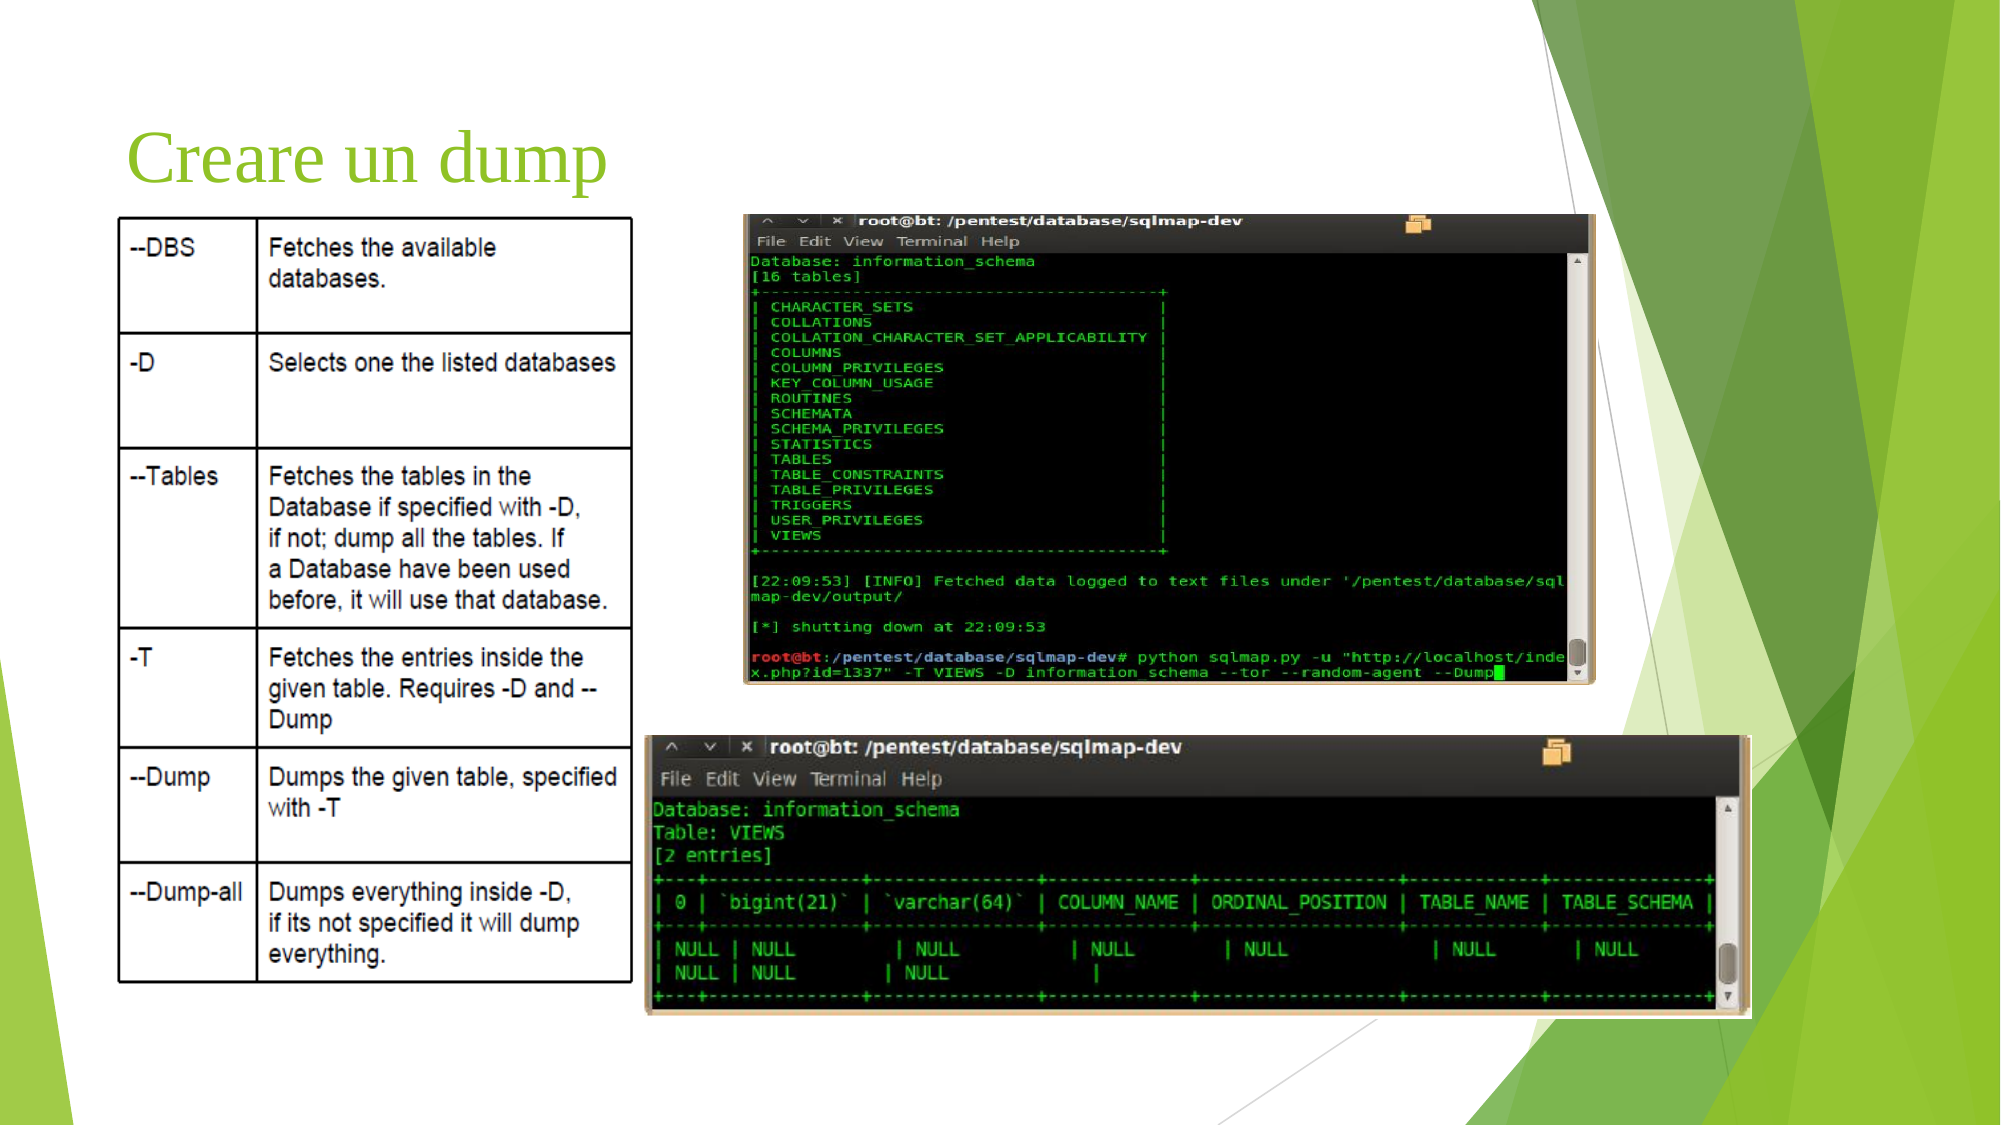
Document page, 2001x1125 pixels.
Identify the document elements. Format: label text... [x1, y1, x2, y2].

picture [742, 214, 1599, 685]
title Creare un dump [111, 99, 1522, 317]
picture [110, 214, 1752, 1019]
